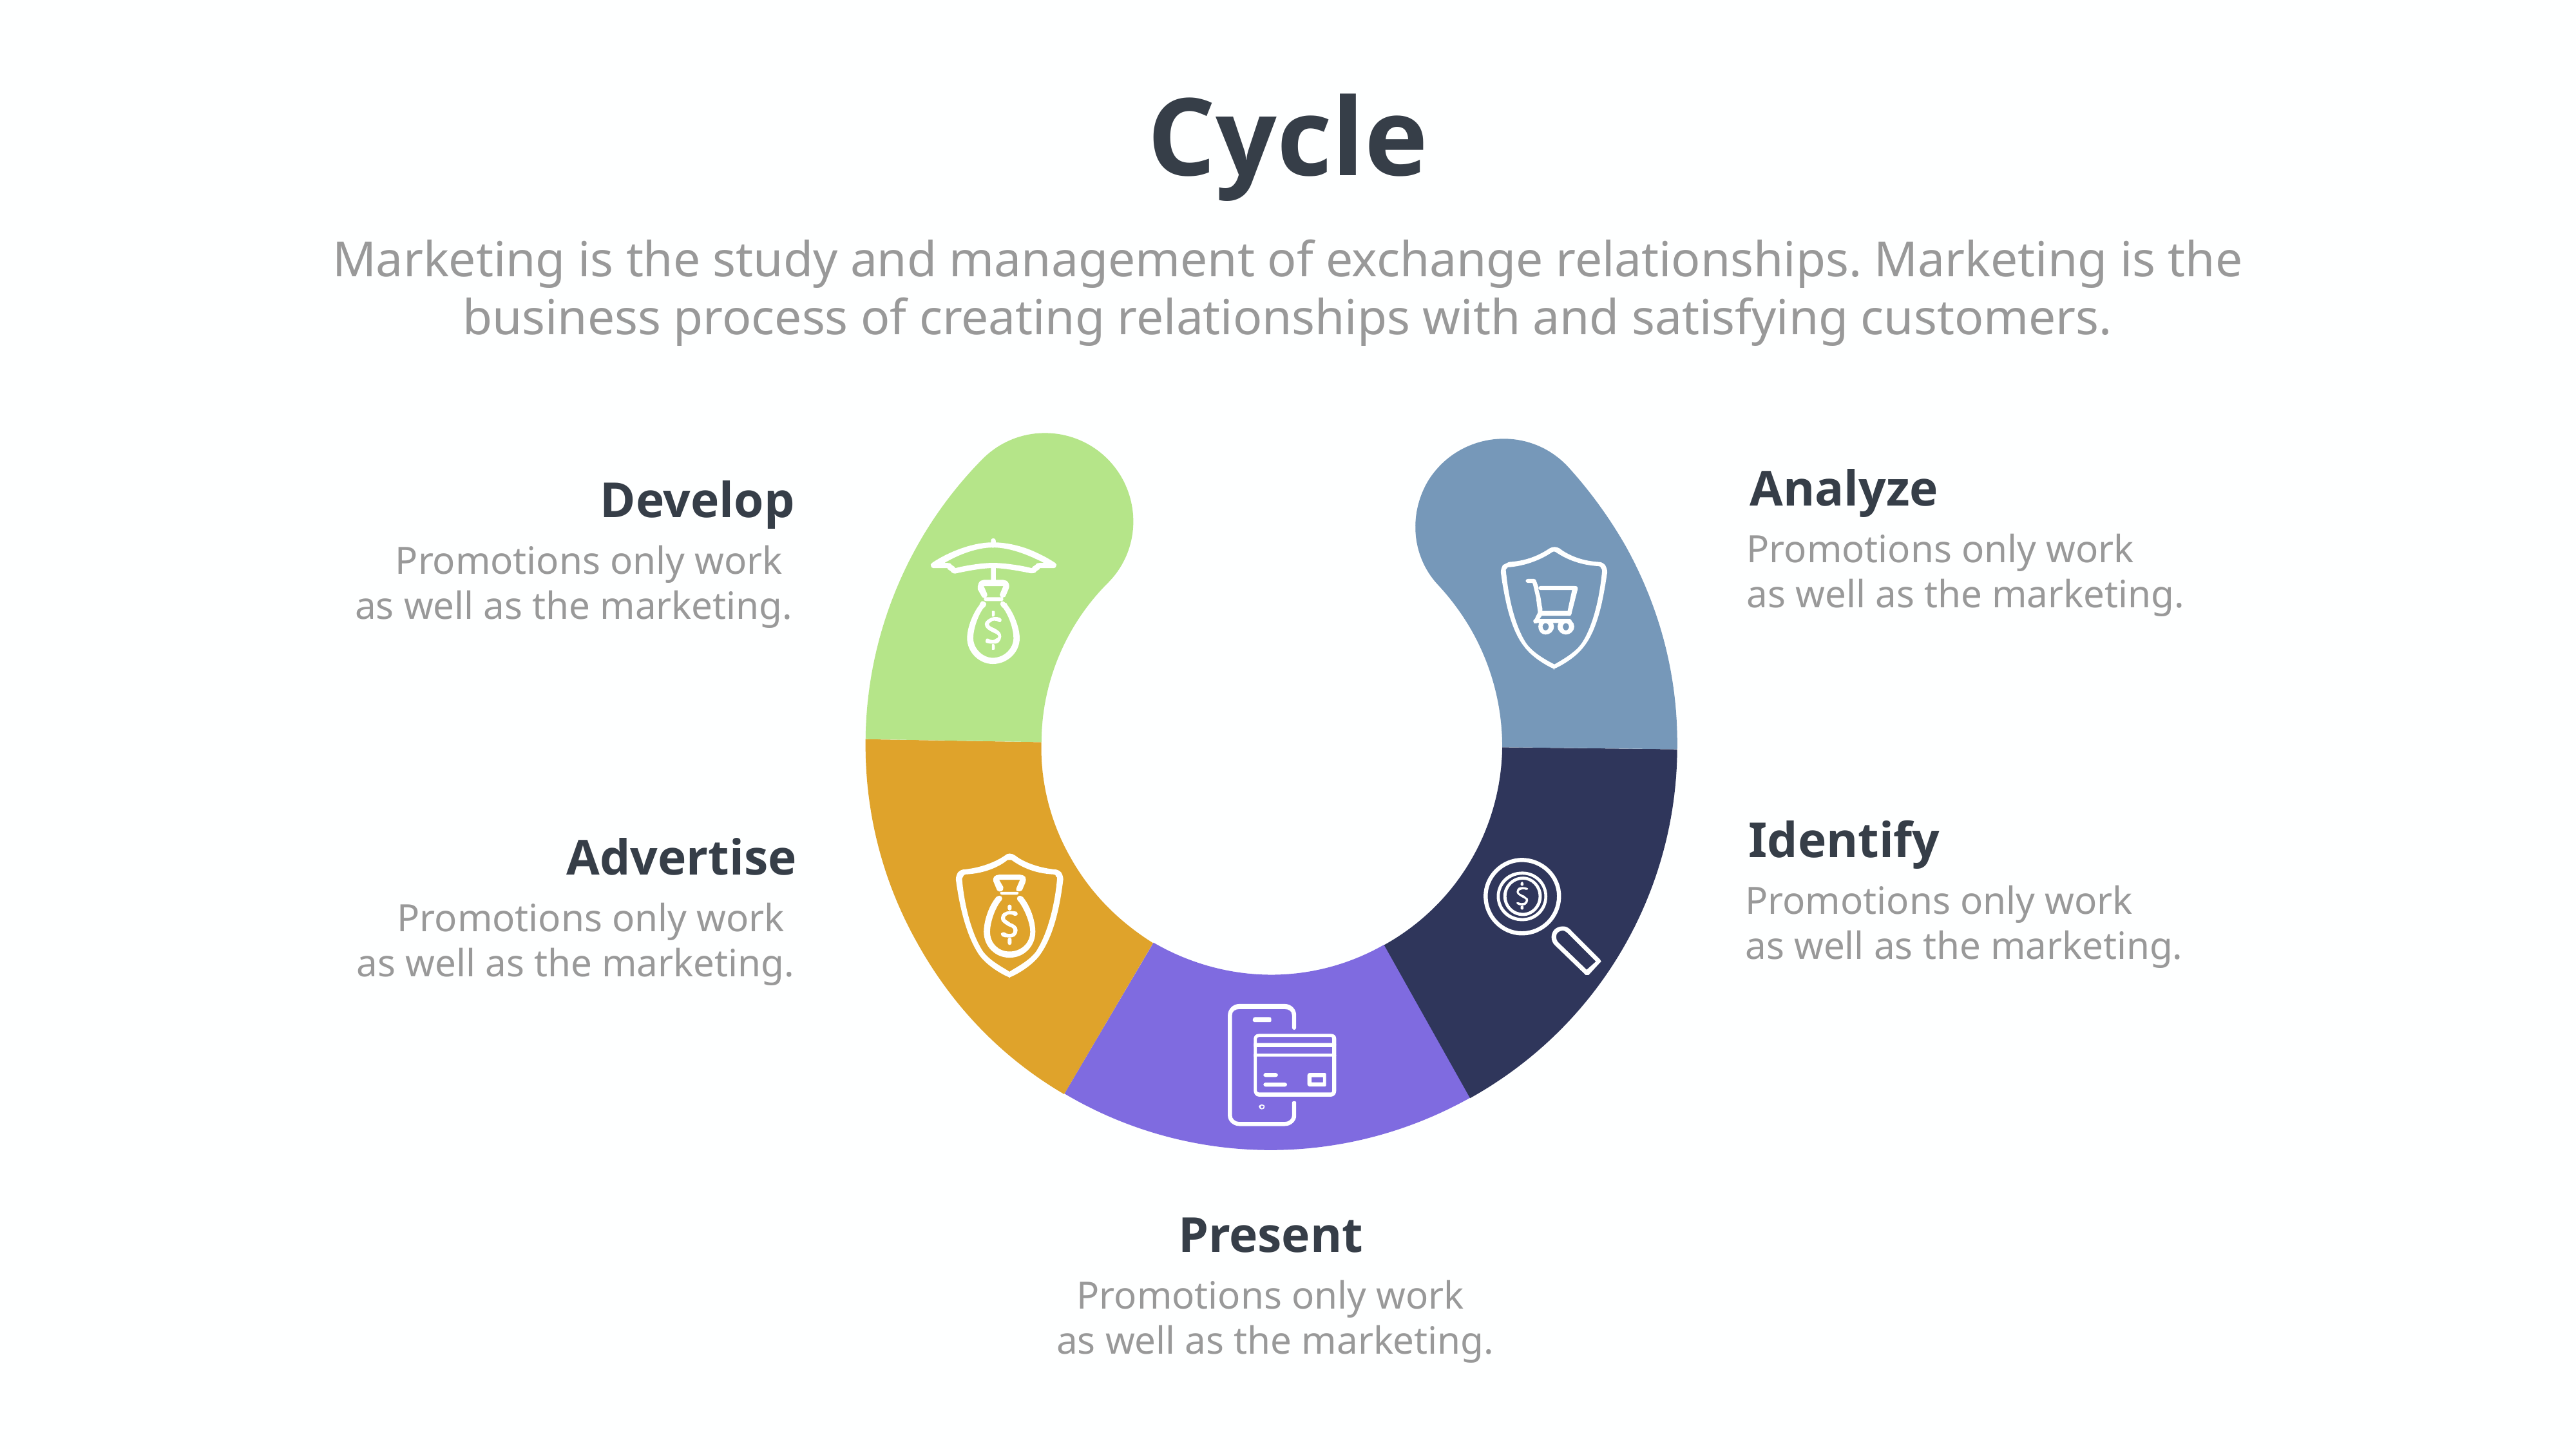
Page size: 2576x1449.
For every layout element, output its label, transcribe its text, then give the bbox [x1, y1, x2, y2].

text_box [1558, 621, 1574, 635]
text_box [1525, 578, 1536, 583]
text_box [1538, 623, 1554, 635]
text_box [865, 433, 1134, 743]
text_box [991, 643, 995, 650]
text_box [1259, 1104, 1265, 1110]
text_box [991, 538, 996, 548]
text_box [1254, 1034, 1337, 1044]
text_box [1496, 871, 1548, 922]
text_box [1007, 904, 1012, 911]
text_box [930, 542, 1057, 574]
text_box [1520, 882, 1524, 886]
text_box [1254, 1043, 1337, 1047]
text_box [1567, 589, 1578, 616]
text_box [1254, 1056, 1337, 1097]
text_box [991, 569, 996, 580]
text_box Promotions only work as well as the marketing. [1737, 520, 2206, 620]
text_box [1484, 858, 1561, 936]
text_box Develop [553, 464, 805, 533]
text_box [1252, 1017, 1272, 1023]
text_box Advertise [554, 822, 806, 890]
text_box [1538, 585, 1578, 591]
text_box [991, 611, 995, 617]
text_box [1000, 911, 1018, 938]
text_box [1384, 748, 1677, 1099]
text_box Promotions only work as well as the marketing. [1735, 871, 2205, 972]
text_box Promotions only work as well as the marketing. [1040, 1266, 1510, 1367]
text_box [984, 616, 1002, 644]
text_box [1541, 611, 1568, 616]
text_box [1537, 619, 1572, 623]
text_box [1332, 1046, 1337, 1055]
text_box [984, 895, 1036, 958]
text_box [967, 601, 1020, 665]
text_box [1500, 547, 1608, 670]
text_box [1503, 876, 1542, 916]
text_box [1520, 905, 1524, 910]
text_box [993, 875, 1026, 892]
text_box [1254, 1047, 1257, 1054]
text_box Promotions only work as well as the marketing. [326, 889, 804, 989]
text_box [1415, 439, 1677, 750]
text_box Promotions only work as well as the marketing. [324, 532, 802, 632]
text_box [1254, 1054, 1337, 1057]
text_box [984, 597, 1004, 601]
text_box [1263, 1073, 1278, 1077]
text_box Present [1145, 1198, 1397, 1266]
text_box Cycle [1138, 63, 1438, 202]
text_box [1263, 1083, 1288, 1087]
text_box Identify [1739, 804, 1991, 871]
text_box Analyze [1740, 452, 1992, 520]
text_box [977, 580, 1009, 598]
text_box [1228, 1003, 1297, 1126]
text_box [1065, 942, 1470, 1150]
text_box [1516, 887, 1529, 905]
text_box Marketing is the study and management of exchange relationships. Marketing is the business process of creating relationships with and satisfying customers. [259, 223, 2317, 349]
text_box [865, 739, 1154, 1095]
text_box [1533, 613, 1541, 623]
text_box [1551, 926, 1601, 975]
text_box [1007, 937, 1012, 945]
text_box [1531, 579, 1543, 616]
text_box [1000, 891, 1019, 895]
text_box [955, 853, 1064, 978]
text_box [1307, 1073, 1326, 1087]
